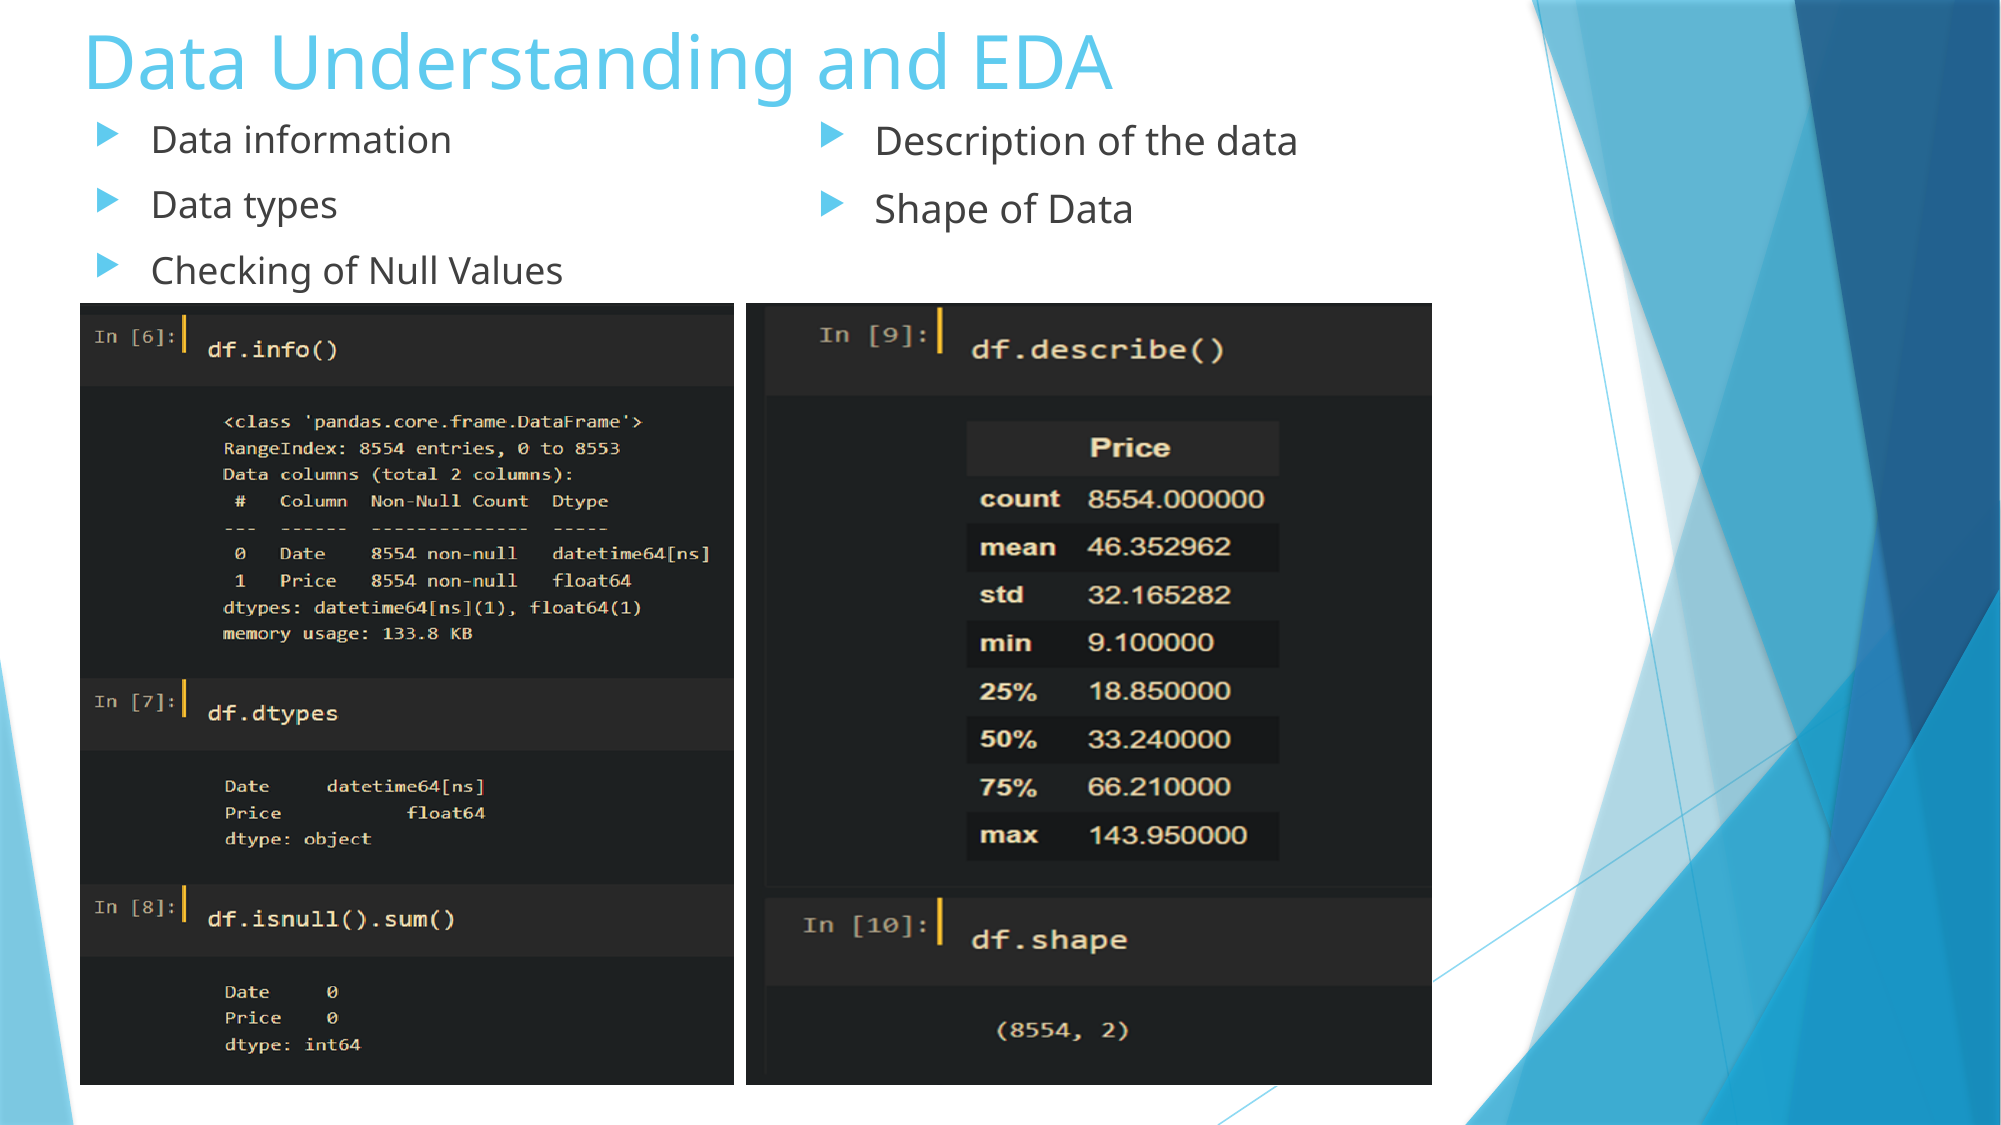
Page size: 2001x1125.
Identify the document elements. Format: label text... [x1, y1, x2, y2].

list Data information Data types Checking of Null Values Description of the data Shape of Data [79, 108, 1557, 303]
picture [78, 301, 735, 1086]
picture [745, 301, 1434, 1086]
title Data Understanding and EDA [67, 7, 1479, 116]
